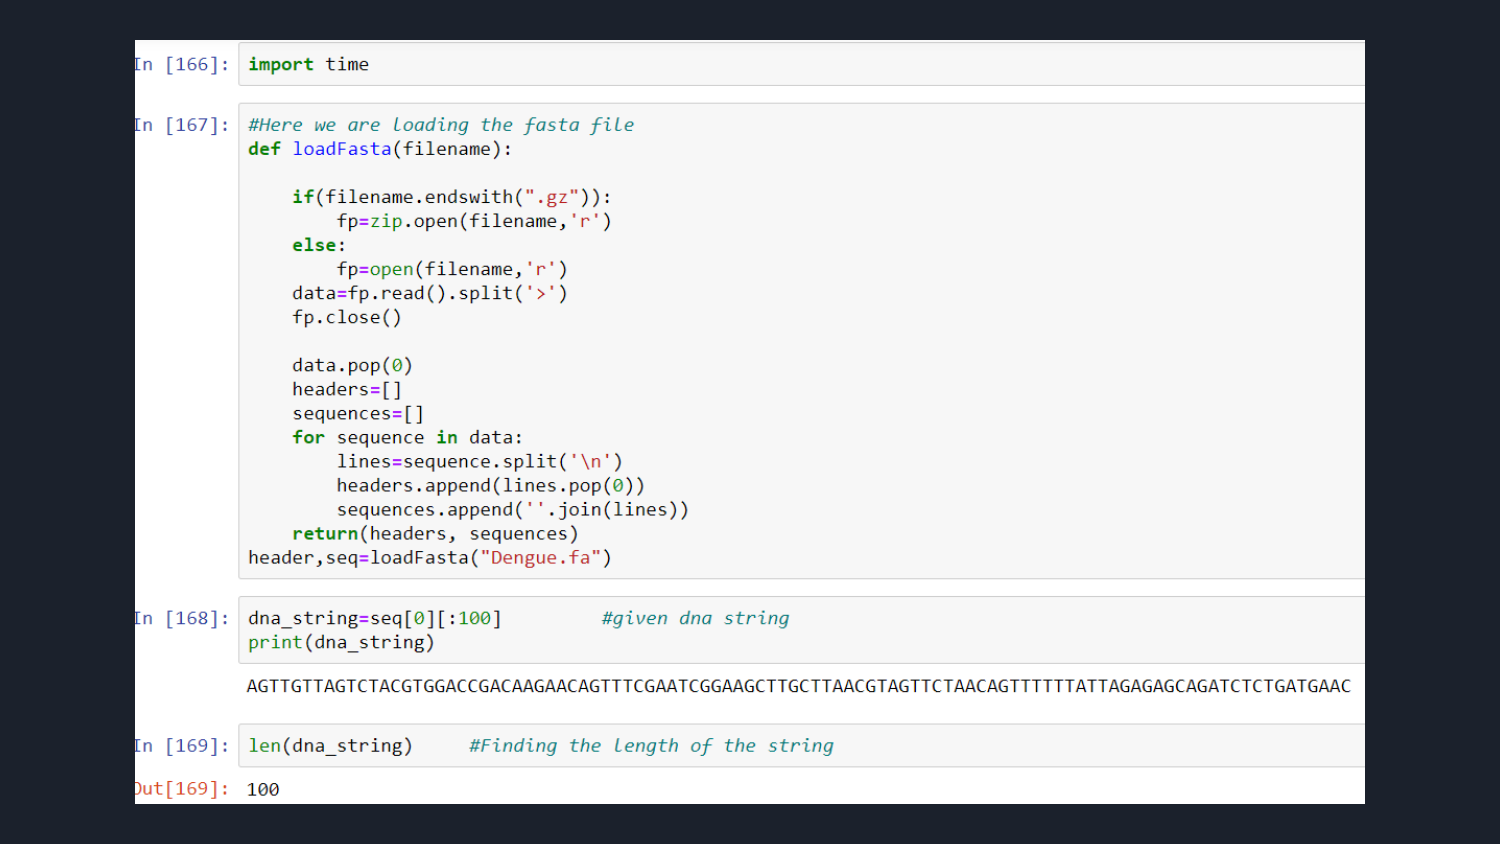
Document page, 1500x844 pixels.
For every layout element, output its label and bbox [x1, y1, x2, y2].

picture [135, 40, 1365, 804]
